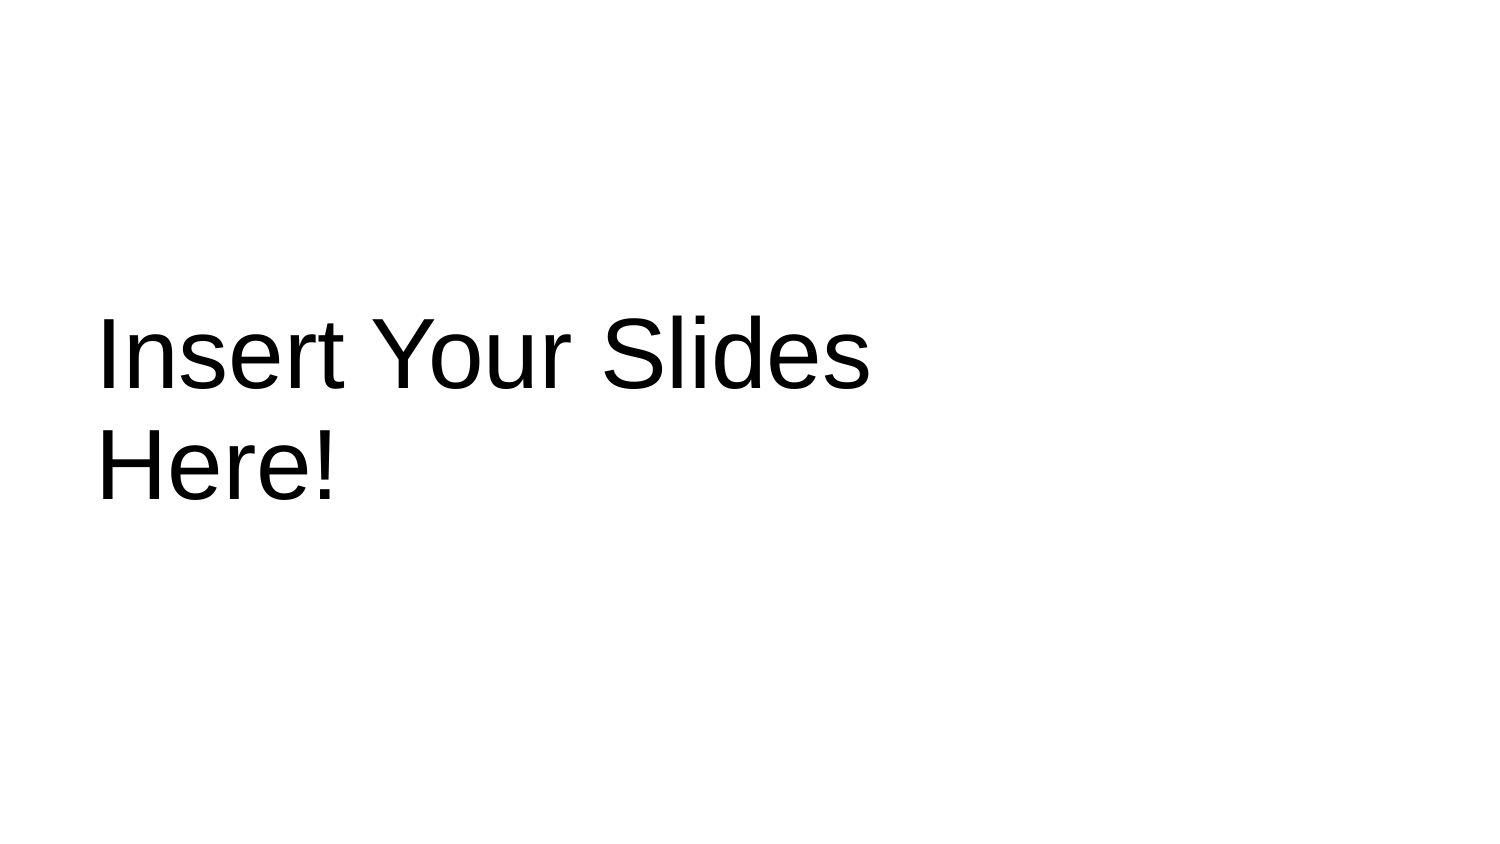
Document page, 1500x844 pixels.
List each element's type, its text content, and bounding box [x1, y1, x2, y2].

title Insert Your Slides Here! [80, 73, 1125, 745]
